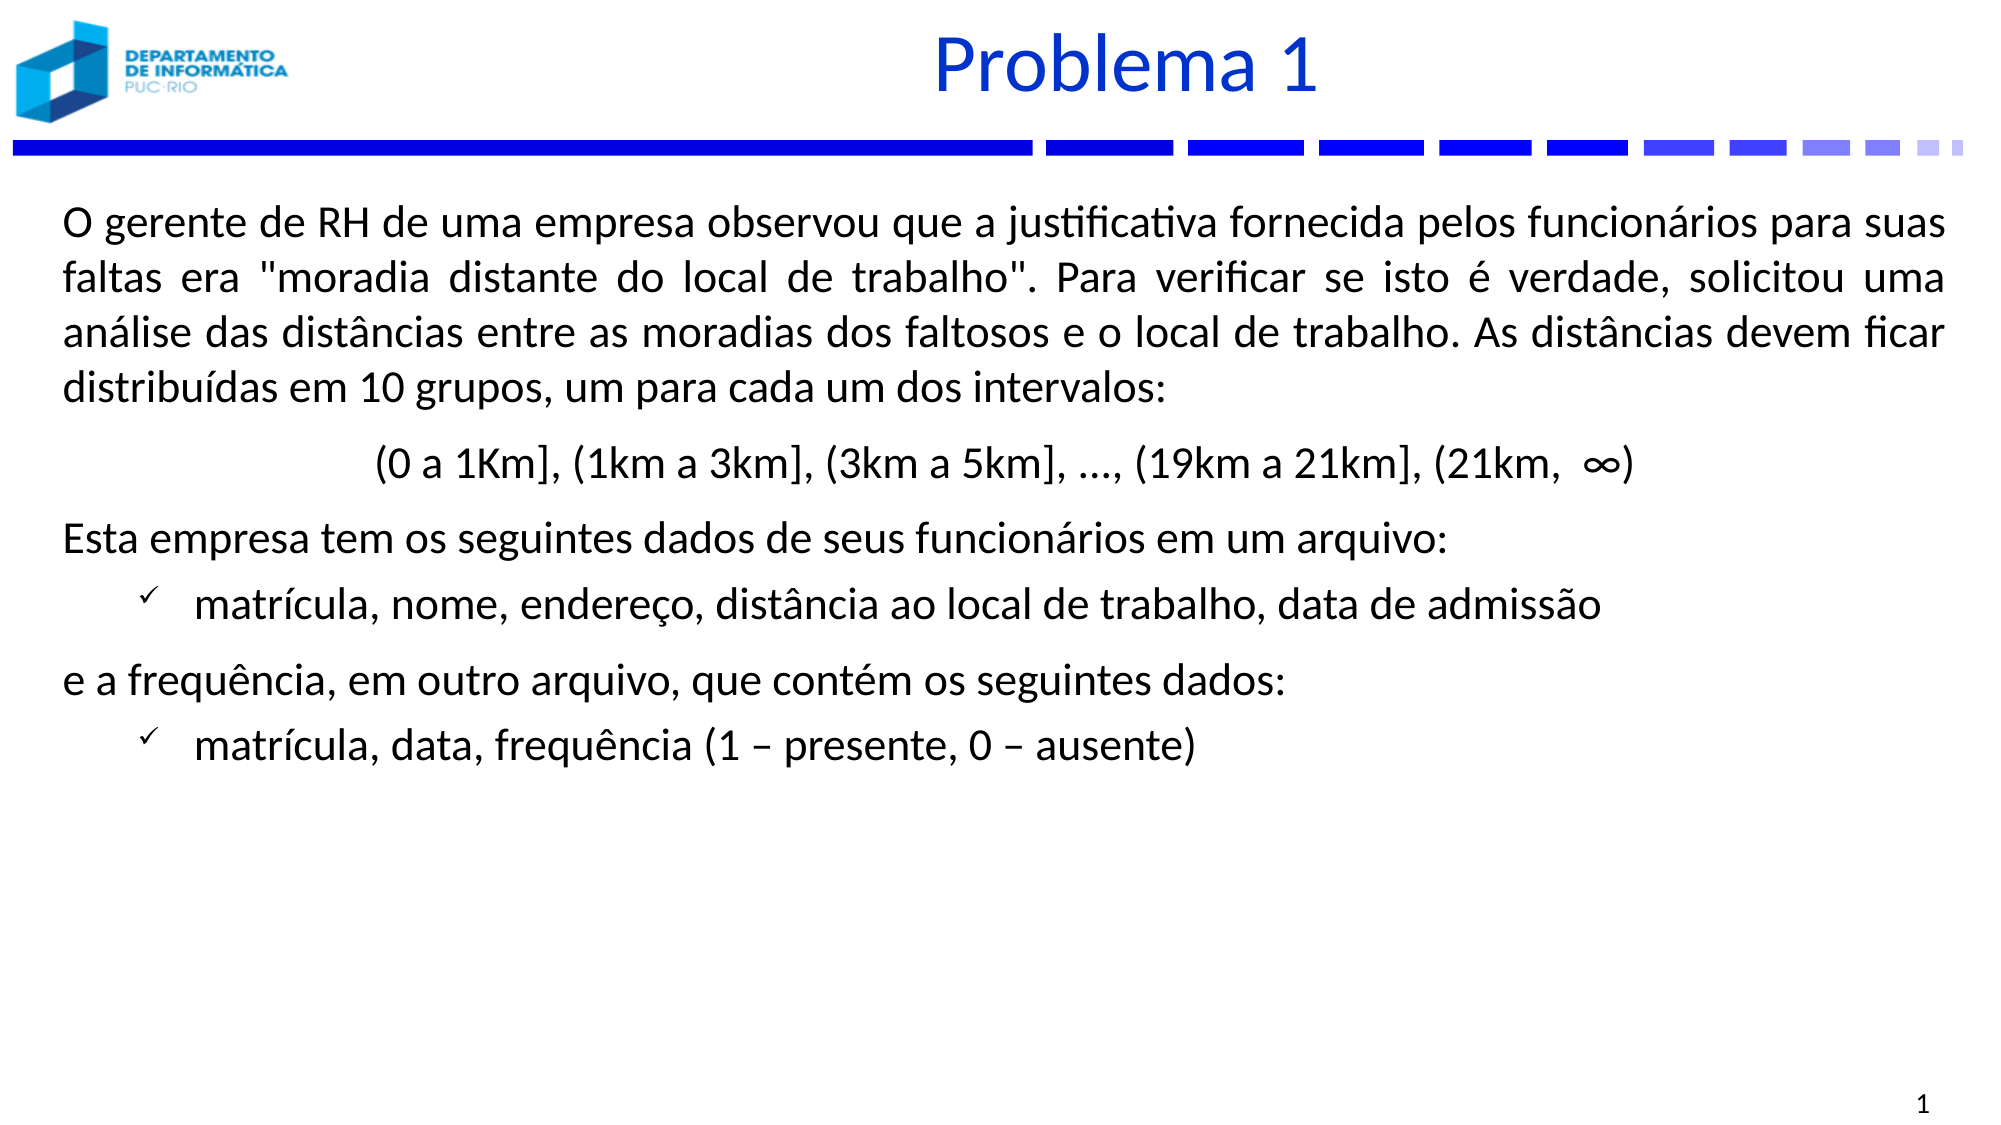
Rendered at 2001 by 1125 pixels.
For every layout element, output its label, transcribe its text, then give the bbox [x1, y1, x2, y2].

title Problema 1 [291, 9, 1963, 126]
picture [12, 19, 291, 126]
slide_number 1 [1478, 1085, 1945, 1118]
list O gerente de RH de uma empresa observou que a justificativa fornecida pelos funcionários para suas faltas era "moradia distante do local de trabalho". Para verificar se isto é verdade, solicitou uma análise das distâncias entre as moradias dos faltosos e o local de trabalho. As distâncias devem ficar distribuídas em 10 grupos, um para cada um dos intervalos: (0 a 1Km], (1km a 3km], (3km a 5km], ..., (19km a 21km], (21km, ∞) Esta empresa tem os seguintes dados de seus funcionários em um arquivo: matrícula, nome, endereço, distância ao local de trabalho, data de admissão e a frequência, em outro arquivo, que contém os seguintes dados: matrícula, data, frequência (1 – presente, 0 – ausente) [47, 184, 1963, 1067]
